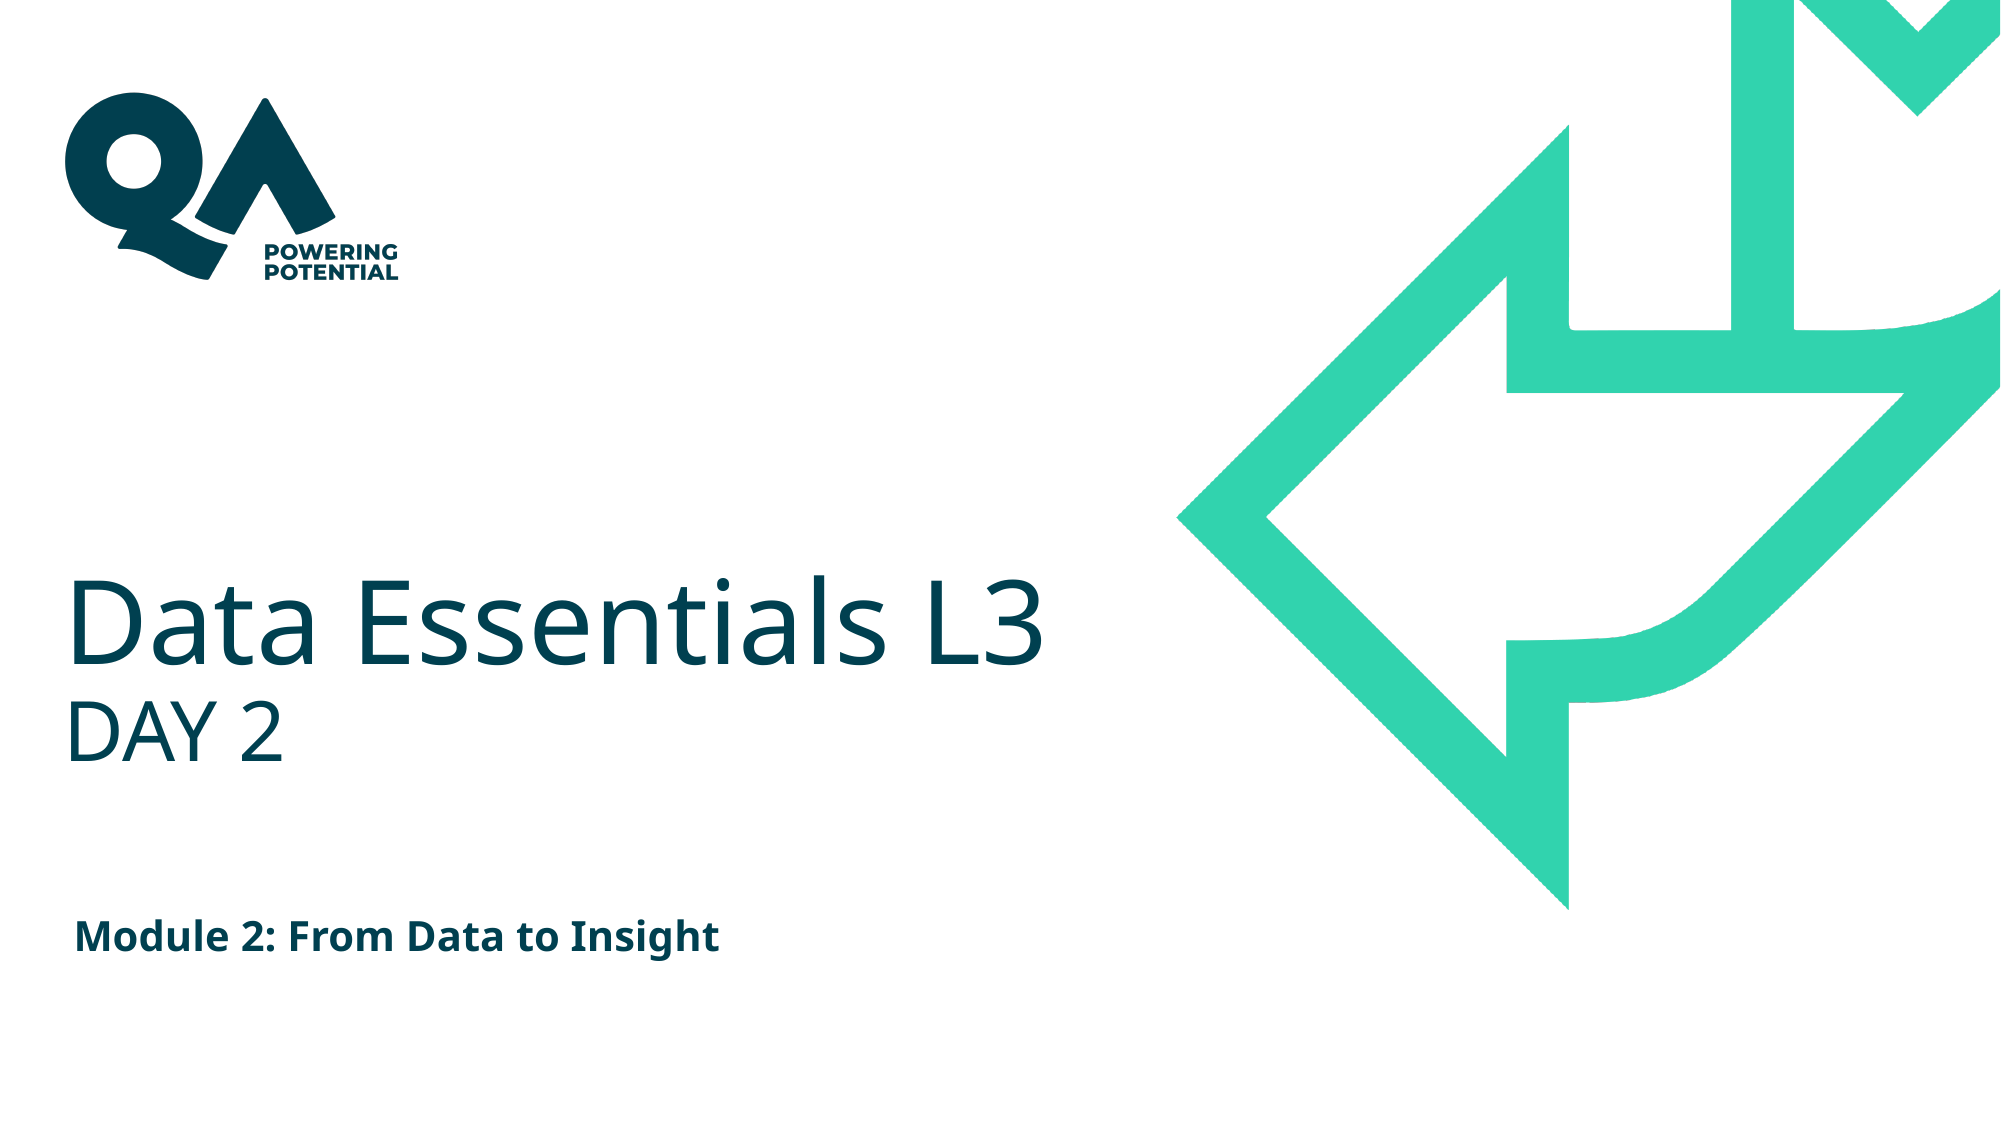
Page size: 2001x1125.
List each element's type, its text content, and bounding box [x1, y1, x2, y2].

picture [1164, 0, 2001, 931]
title Data Essentials L3 DAY 2 [63, 381, 1146, 780]
picture [13, 49, 447, 314]
text_box Module 2: From Data to Insight [73, 885, 1156, 961]
